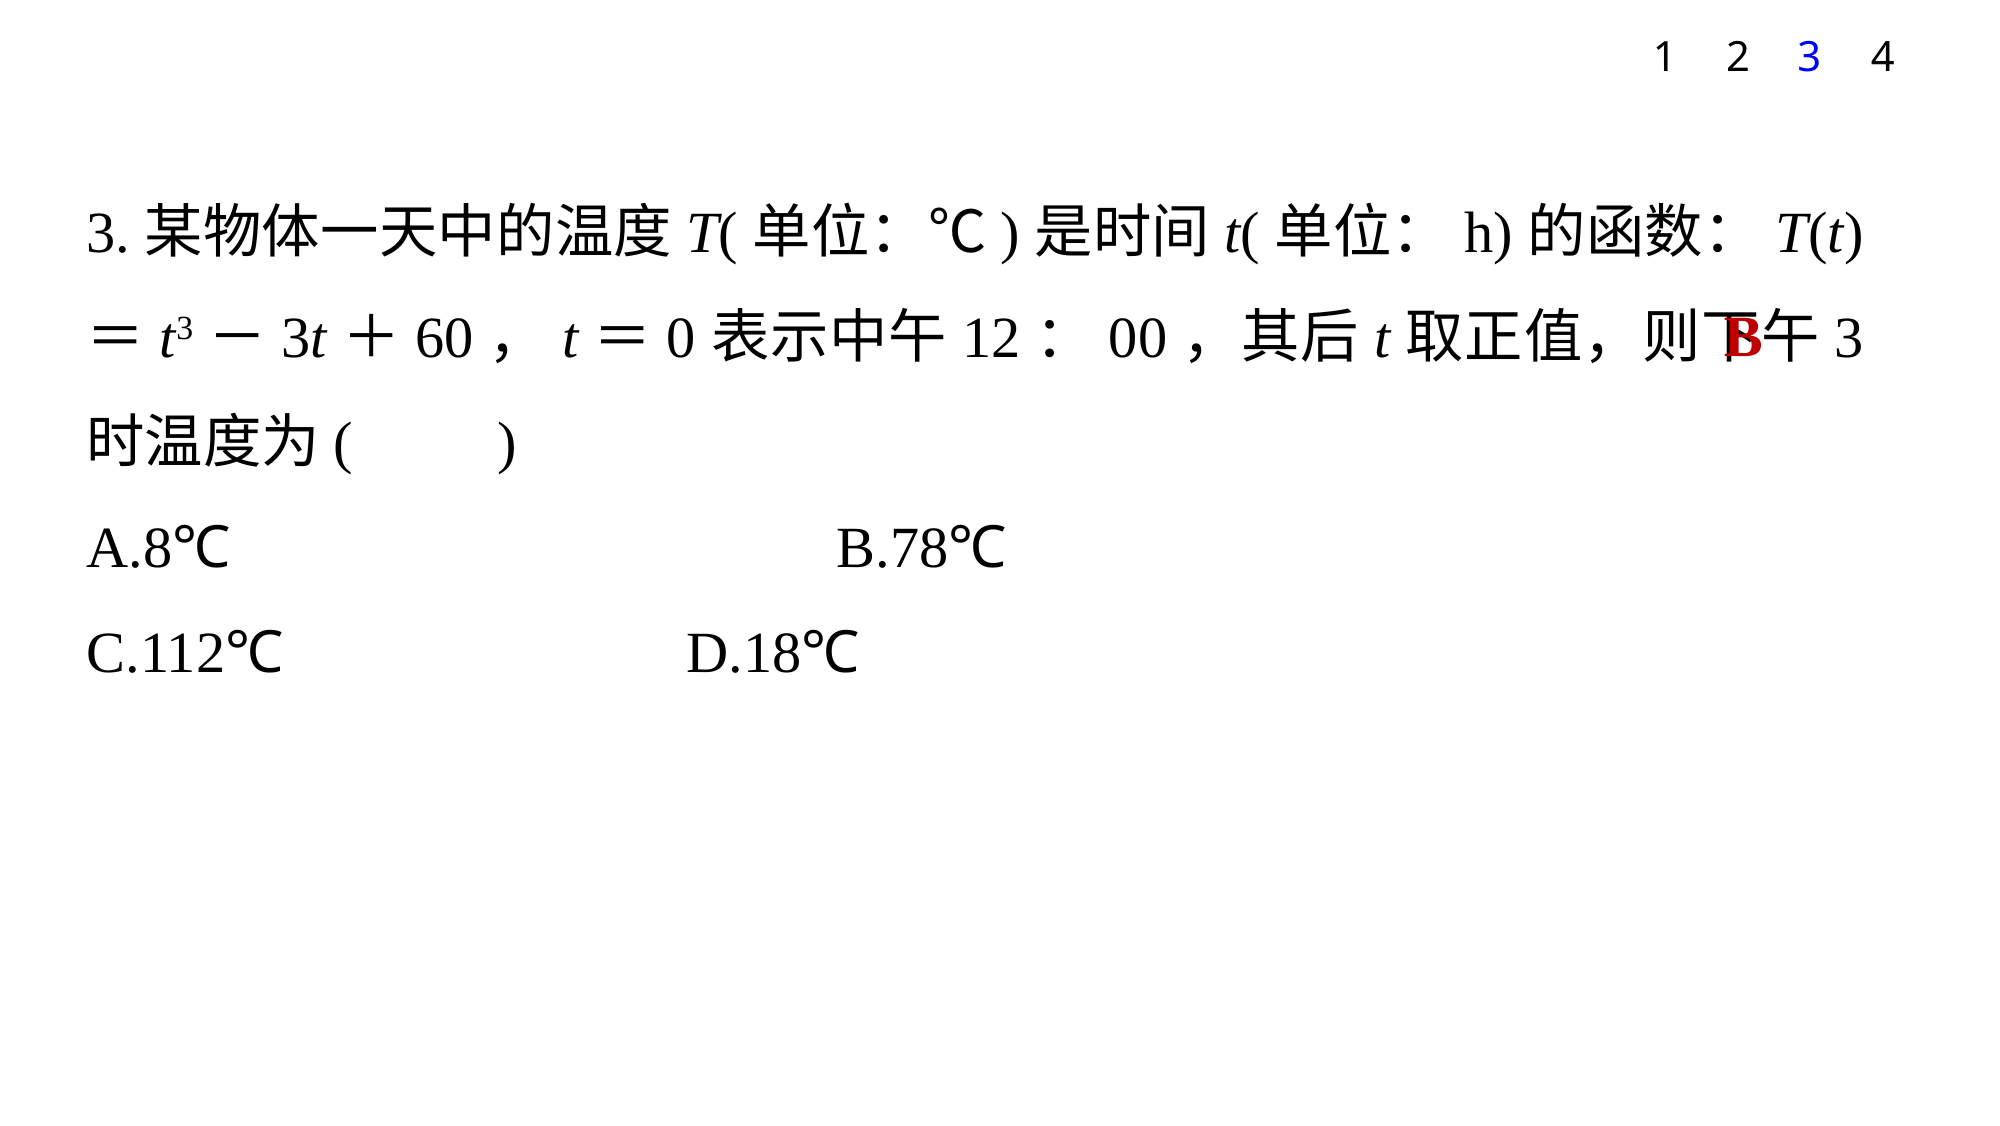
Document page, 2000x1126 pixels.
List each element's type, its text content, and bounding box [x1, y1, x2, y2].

text_box 1 [1637, 7, 1697, 102]
text_box 3 [1779, 7, 1839, 102]
text_box 4 [1853, 7, 1913, 102]
text_box 2 [1708, 7, 1768, 102]
text_box B [1708, 290, 1778, 376]
text_box 3.某物体一天中的温度T(单位：℃)是时间t(单位：h)的函数：T(t)＝t3－3t＋60，t＝0表示中午12：00，其后t取正值，则下午3时温度为( ) A.8℃ B.78℃ C.112℃ D.18℃ [66, 149, 1898, 694]
